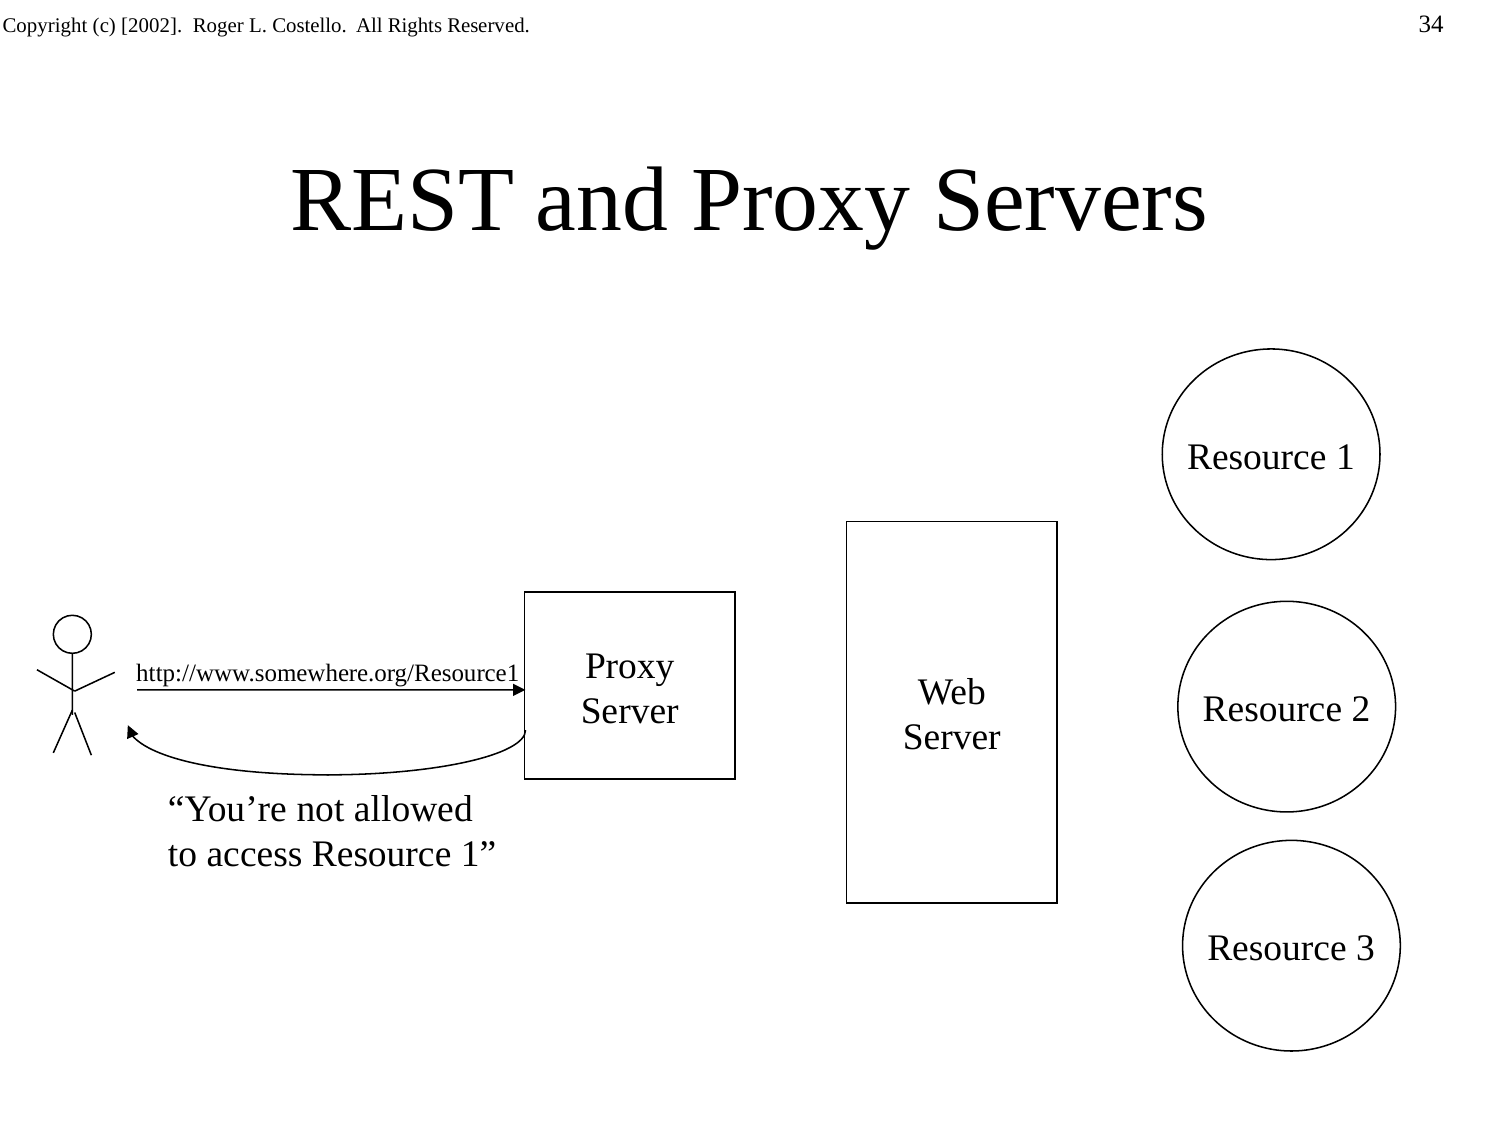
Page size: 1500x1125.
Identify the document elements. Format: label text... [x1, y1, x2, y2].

text_box Resource 3 [1182, 840, 1401, 1052]
text_box Resource 2 [1177, 601, 1396, 812]
text_box Resource 1 [1162, 348, 1381, 560]
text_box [36, 615, 116, 756]
text_box [127, 725, 330, 775]
text_box http://www.somewhere.org/Resource1 [121, 648, 535, 694]
text_box Proxy Server [524, 591, 736, 780]
text_box Web Server [846, 521, 1058, 903]
text_box “You’re not allowed to access Resource 1” [153, 776, 512, 881]
text_box REST and Proxy Servers [112, 99, 1388, 288]
text_box [330, 730, 526, 775]
